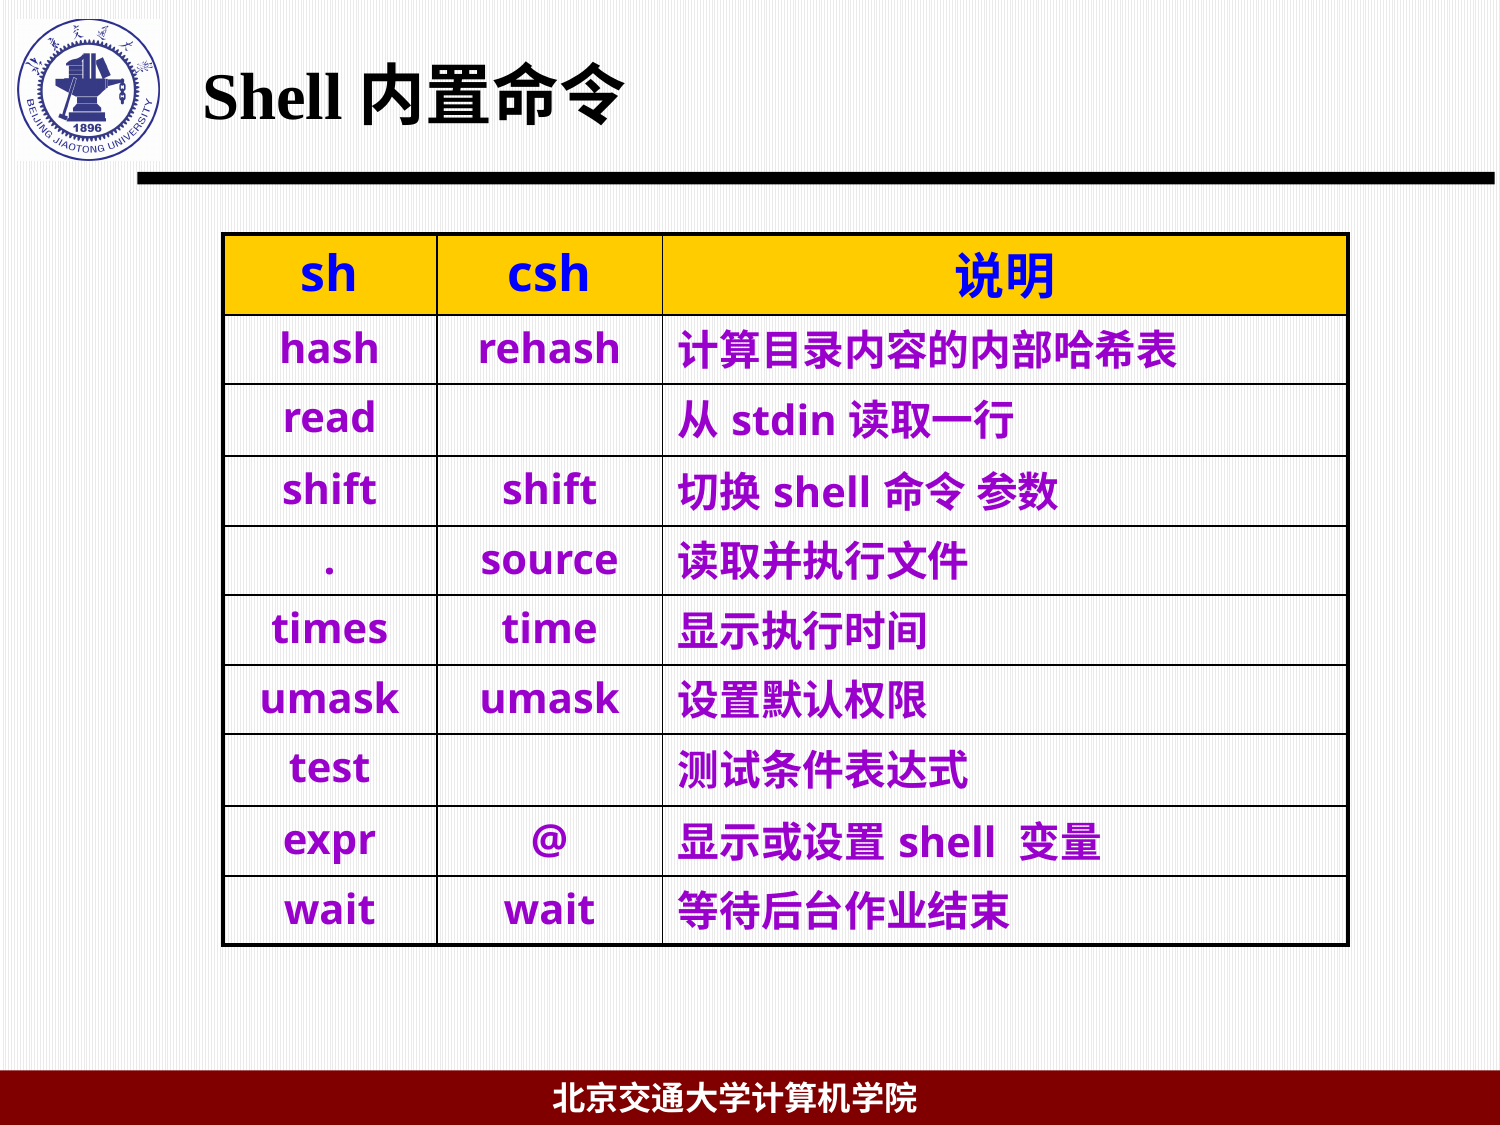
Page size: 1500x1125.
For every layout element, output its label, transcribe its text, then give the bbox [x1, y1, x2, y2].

table_cell 等待后台作业结束 [663, 877, 1346, 943]
table_cell 从stdin读取一行 [663, 385, 1346, 455]
table_cell 显示或设置shell 变量 [663, 807, 1346, 875]
table_header sh [225, 236, 436, 314]
table_cell time [438, 596, 662, 664]
table_cell hash [225, 316, 436, 383]
table_cell 测试条件表达式 [663, 735, 1346, 805]
table_cell expr [225, 807, 436, 875]
title Shell内置命令 [187, 45, 1425, 233]
table_cell times [225, 596, 436, 664]
table_cell shift [438, 457, 662, 525]
table_cell wait [438, 877, 662, 943]
table_cell [438, 385, 662, 455]
table_cell 显示执行时间 [663, 596, 1346, 664]
table_header 说明 [663, 236, 1346, 314]
table_cell umask [438, 666, 662, 733]
table_cell read [225, 385, 436, 455]
picture [17, 19, 160, 161]
table_cell test [225, 735, 436, 805]
table_cell 读取并执行文件 [663, 527, 1346, 594]
table_cell source [438, 527, 662, 594]
table_cell 计算目录内容的内部哈希表 [663, 316, 1346, 383]
table_cell rehash [438, 316, 662, 383]
table_cell wait [225, 877, 436, 943]
table_cell . [225, 527, 436, 594]
table_cell umask [225, 666, 436, 733]
table_cell @ [438, 807, 662, 875]
table_header csh [438, 236, 662, 314]
table_cell [438, 735, 662, 805]
table_cell 设置默认权限 [663, 666, 1346, 733]
table_cell shift [225, 457, 436, 525]
table_cell 切换shell命令 参数 [663, 457, 1346, 525]
